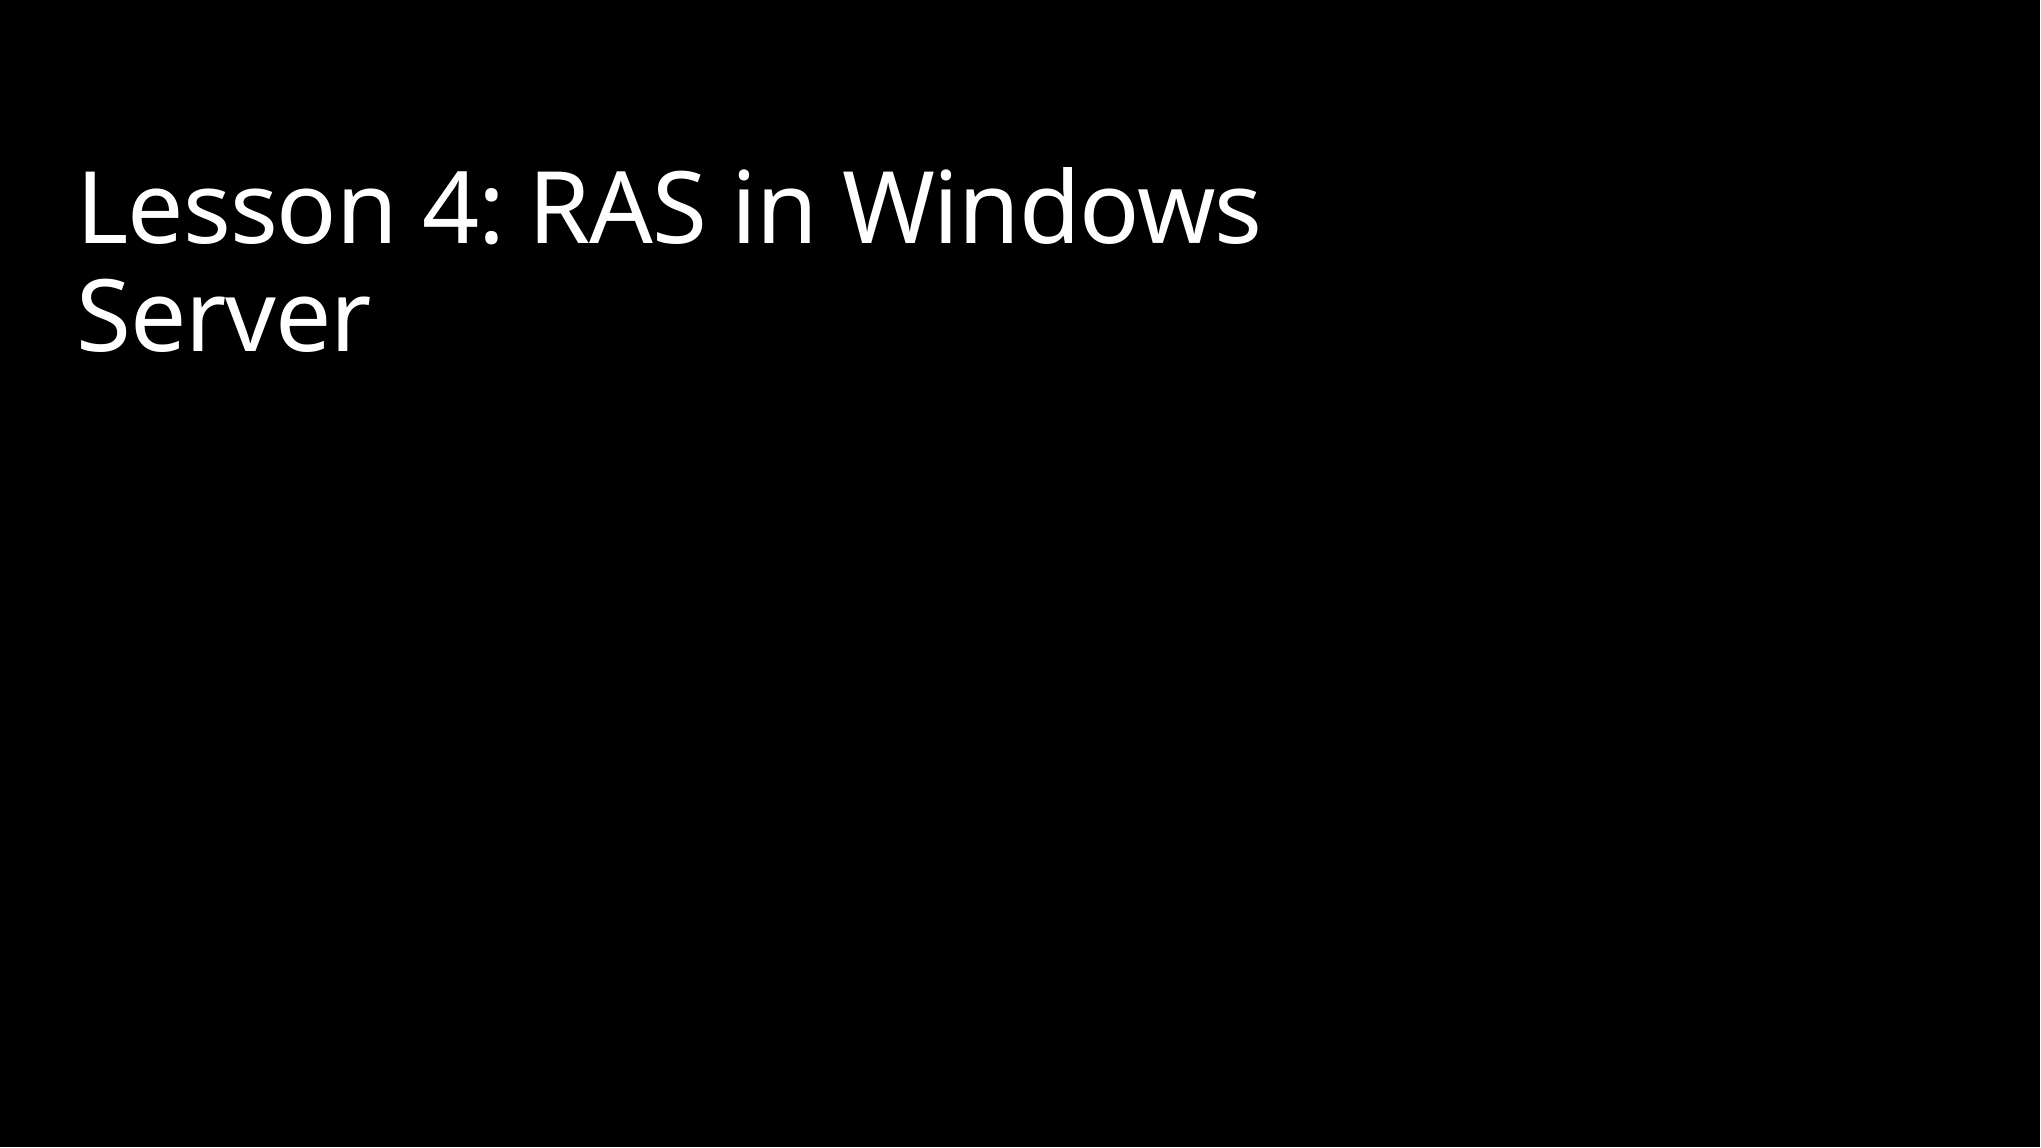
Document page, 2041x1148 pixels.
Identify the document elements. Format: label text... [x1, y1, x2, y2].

title Lesson 4: RAS in Windows Server [76, 157, 1324, 753]
